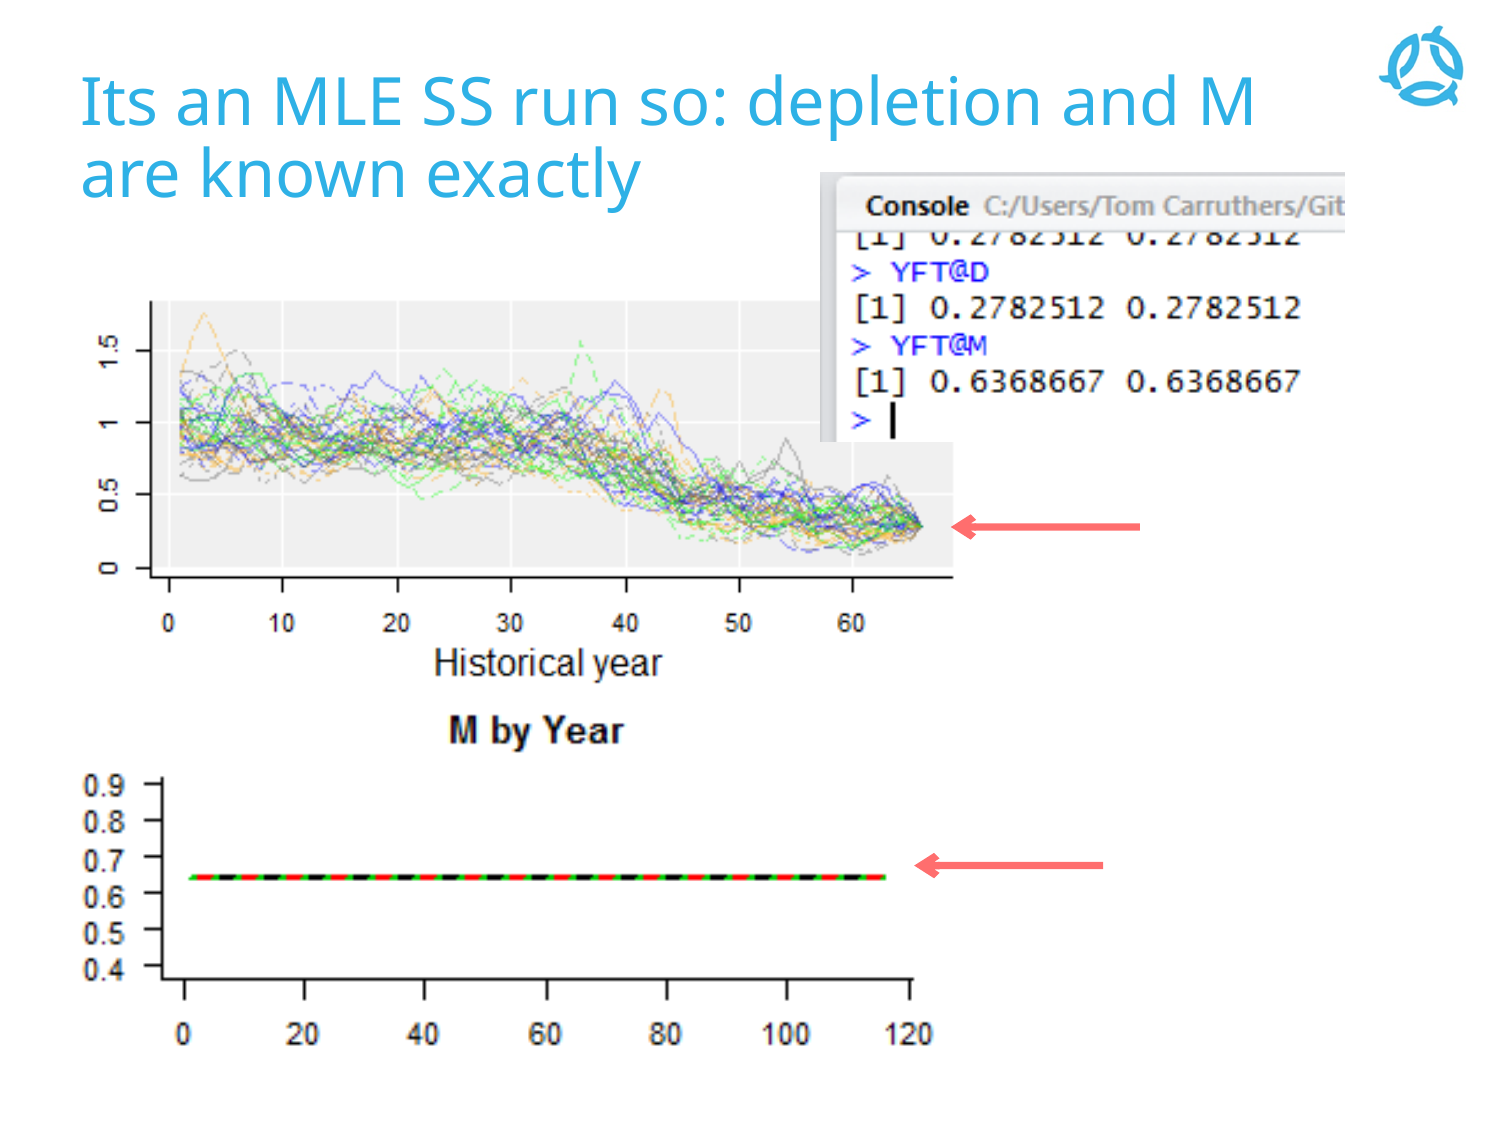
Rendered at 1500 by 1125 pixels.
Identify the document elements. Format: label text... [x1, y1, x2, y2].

picture [1376, 22, 1471, 112]
picture [64, 172, 1345, 1082]
title Its an MLE SS run so: depletion and M are known exactly [64, 30, 1359, 249]
